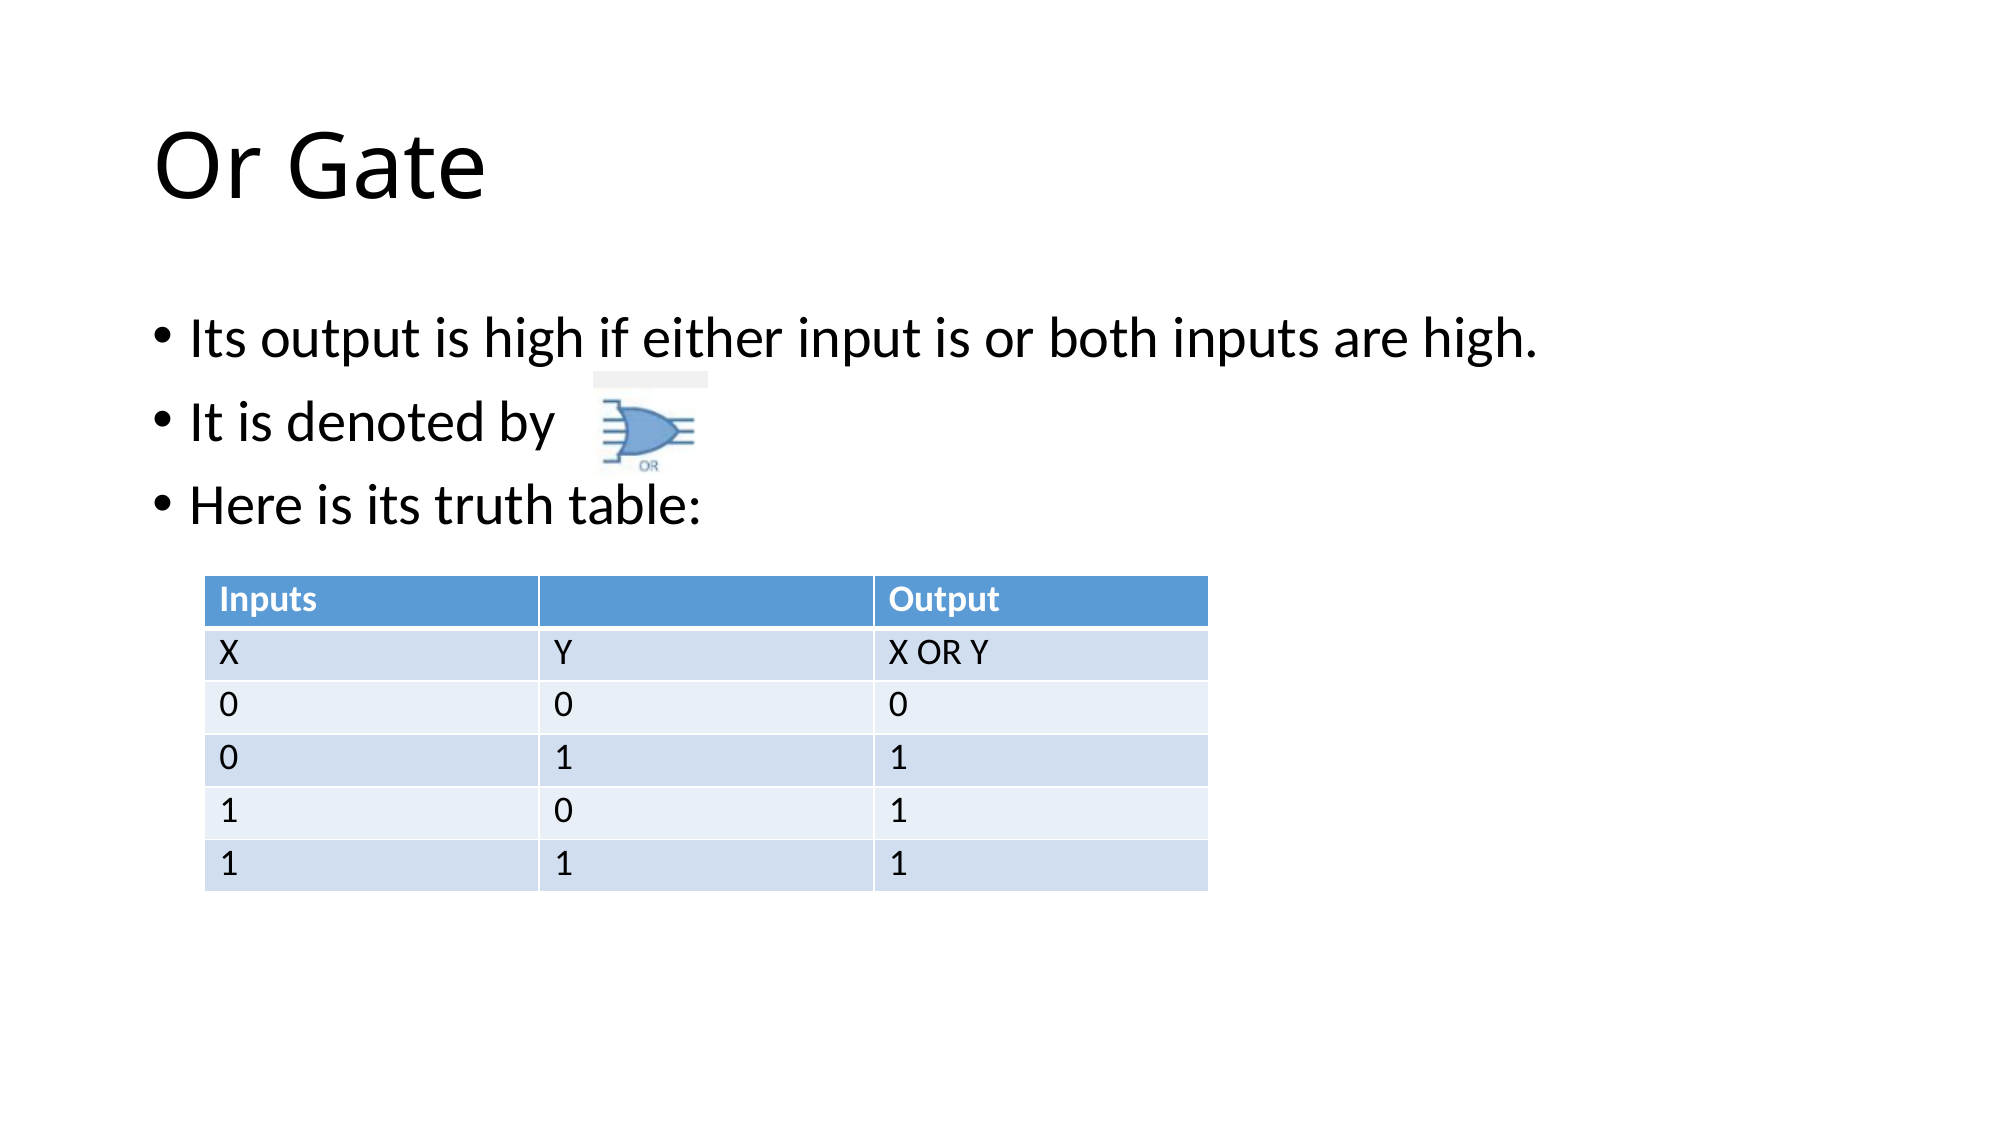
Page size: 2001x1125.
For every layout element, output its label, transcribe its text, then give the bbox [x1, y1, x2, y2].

table_cell 1 [875, 840, 1208, 891]
title Or Gate [137, 59, 1863, 278]
table_cell Y [540, 631, 873, 680]
table_cell 1 [875, 788, 1208, 839]
table_cell 1 [540, 840, 873, 891]
list Its output is high if either input is or both inputs are high. It is denoted by Here is its truth table: [137, 299, 1863, 1014]
table_header [540, 576, 873, 626]
picture [593, 371, 708, 478]
table_cell 0 [540, 788, 873, 839]
table_cell 0 [205, 735, 538, 786]
table_cell X [205, 631, 538, 680]
table_cell 0 [540, 682, 873, 733]
table_cell 1 [205, 788, 538, 839]
table_cell 1 [540, 735, 873, 786]
table_cell 1 [875, 735, 1208, 786]
table_cell 0 [875, 682, 1208, 733]
table_header Inputs [205, 576, 538, 626]
table_cell X OR Y [875, 631, 1208, 680]
table_header Output [875, 576, 1208, 626]
table_cell 1 [205, 840, 538, 891]
table_cell 0 [205, 682, 538, 733]
